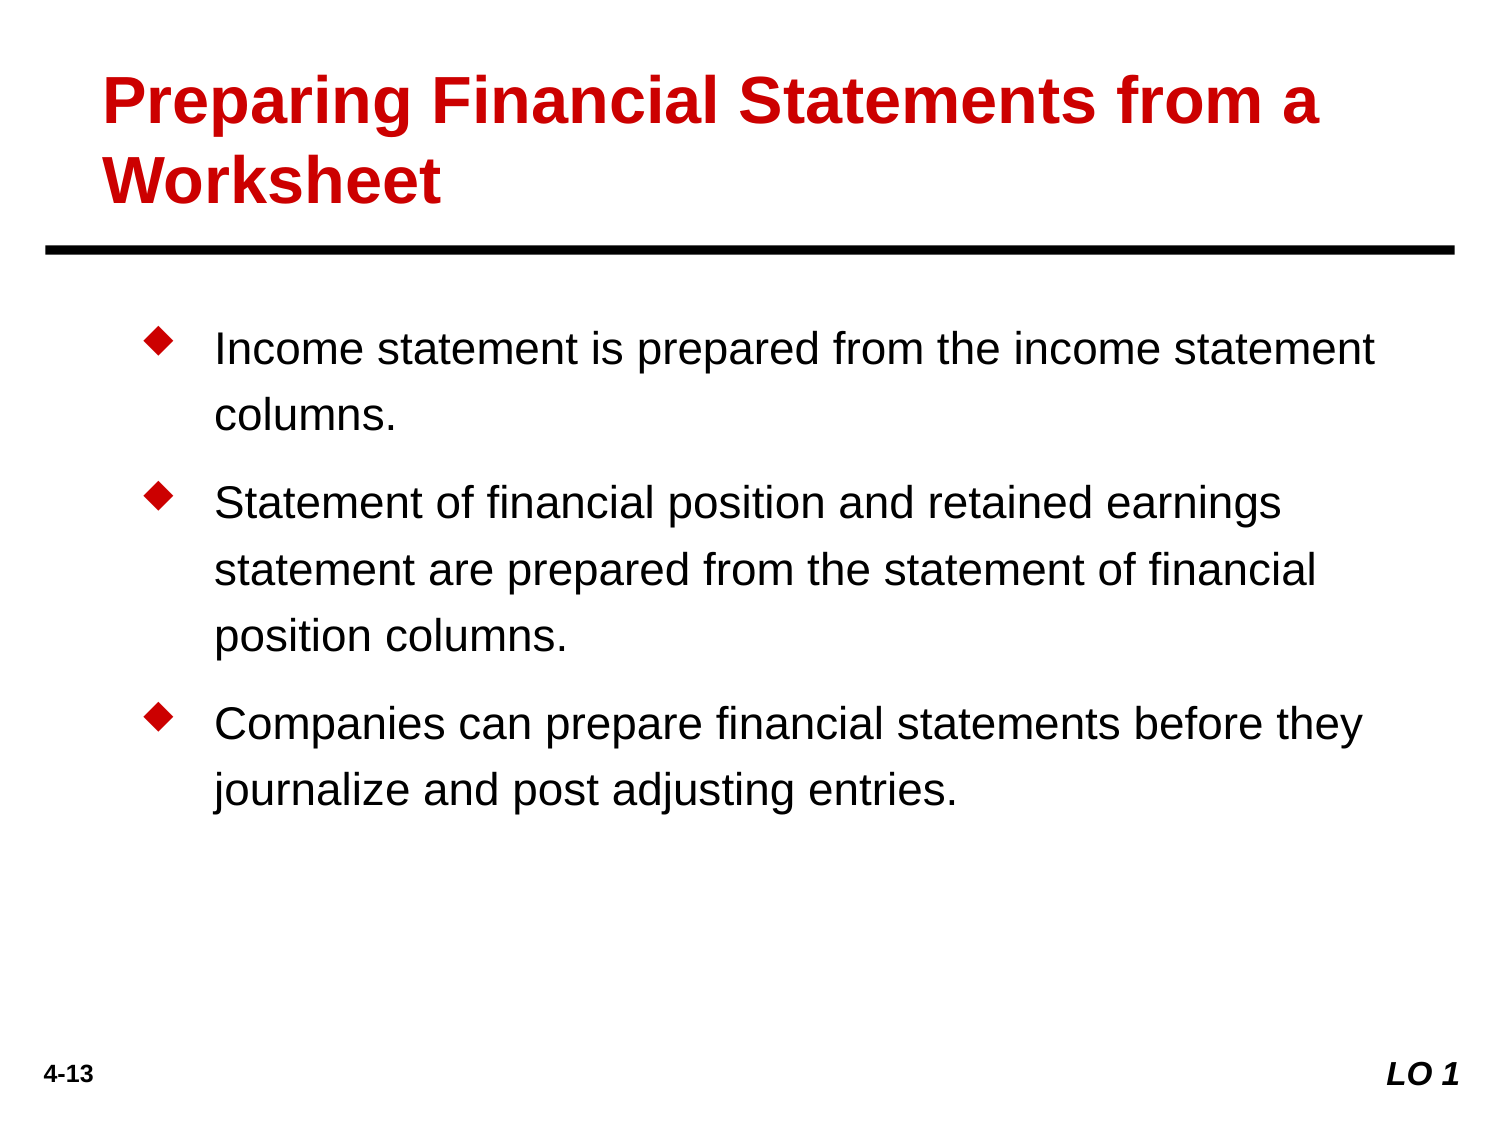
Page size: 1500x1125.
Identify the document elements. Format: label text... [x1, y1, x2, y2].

text_box LO 1 [1362, 1044, 1475, 1100]
text_box Preparing Financial Statements from a Worksheet [87, 50, 1338, 142]
text_box Income statement is prepared from the income statement columns. Statement of financial position and retained earnings statement are prepared from the statement of financial position columns. Companies can prepare financial statements before they journalize and post adjusting entries. [87, 299, 1400, 823]
